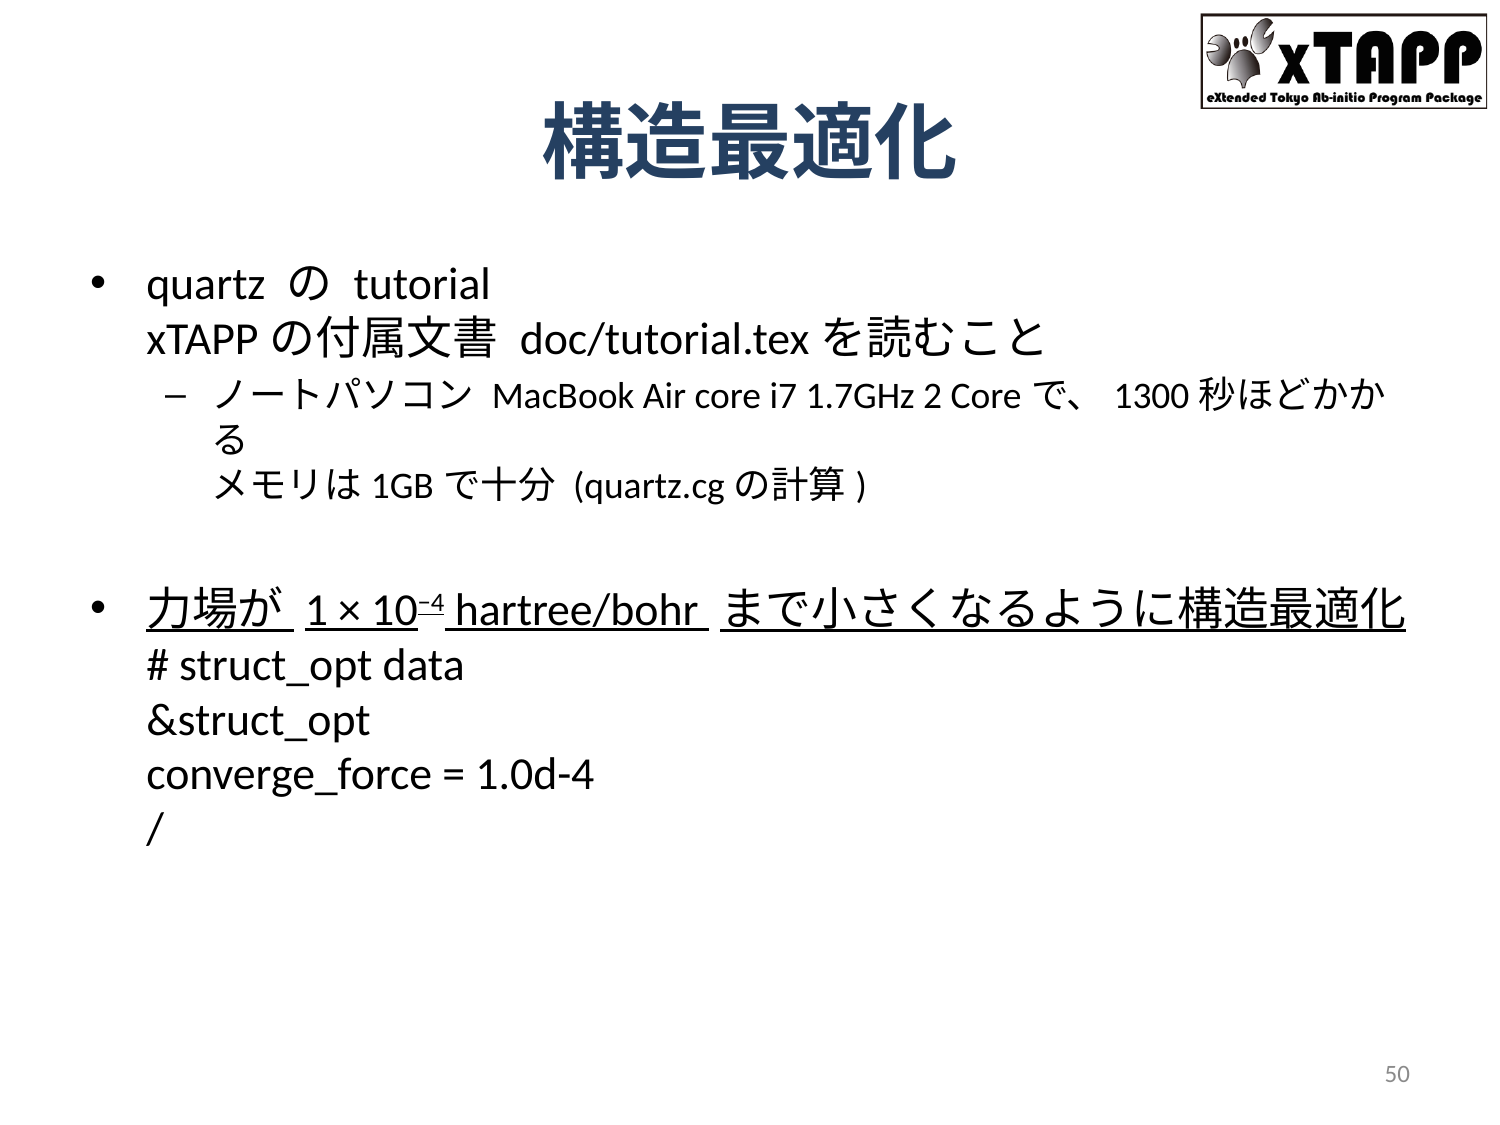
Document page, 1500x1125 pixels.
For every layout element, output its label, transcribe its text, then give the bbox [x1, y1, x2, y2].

title 構造最適化 [75, 45, 1425, 233]
list quartz の tutorial xTAPPの付属文書 doc/tutorial.texを読むこと ノートパソコン MacBook Air core i7 1.7GHz 2 Coreで、1300秒ほどかかる メモリは1GBで十分 (quartz.cgの計算) 力場が 1 × 10−4 hartree/bohr まで小さくなるように構造最適化 # struct_opt data &struct_opt converge_force = 1.0d-4 / [75, 246, 1425, 1103]
slide_number 50 [1074, 1042, 1425, 1103]
